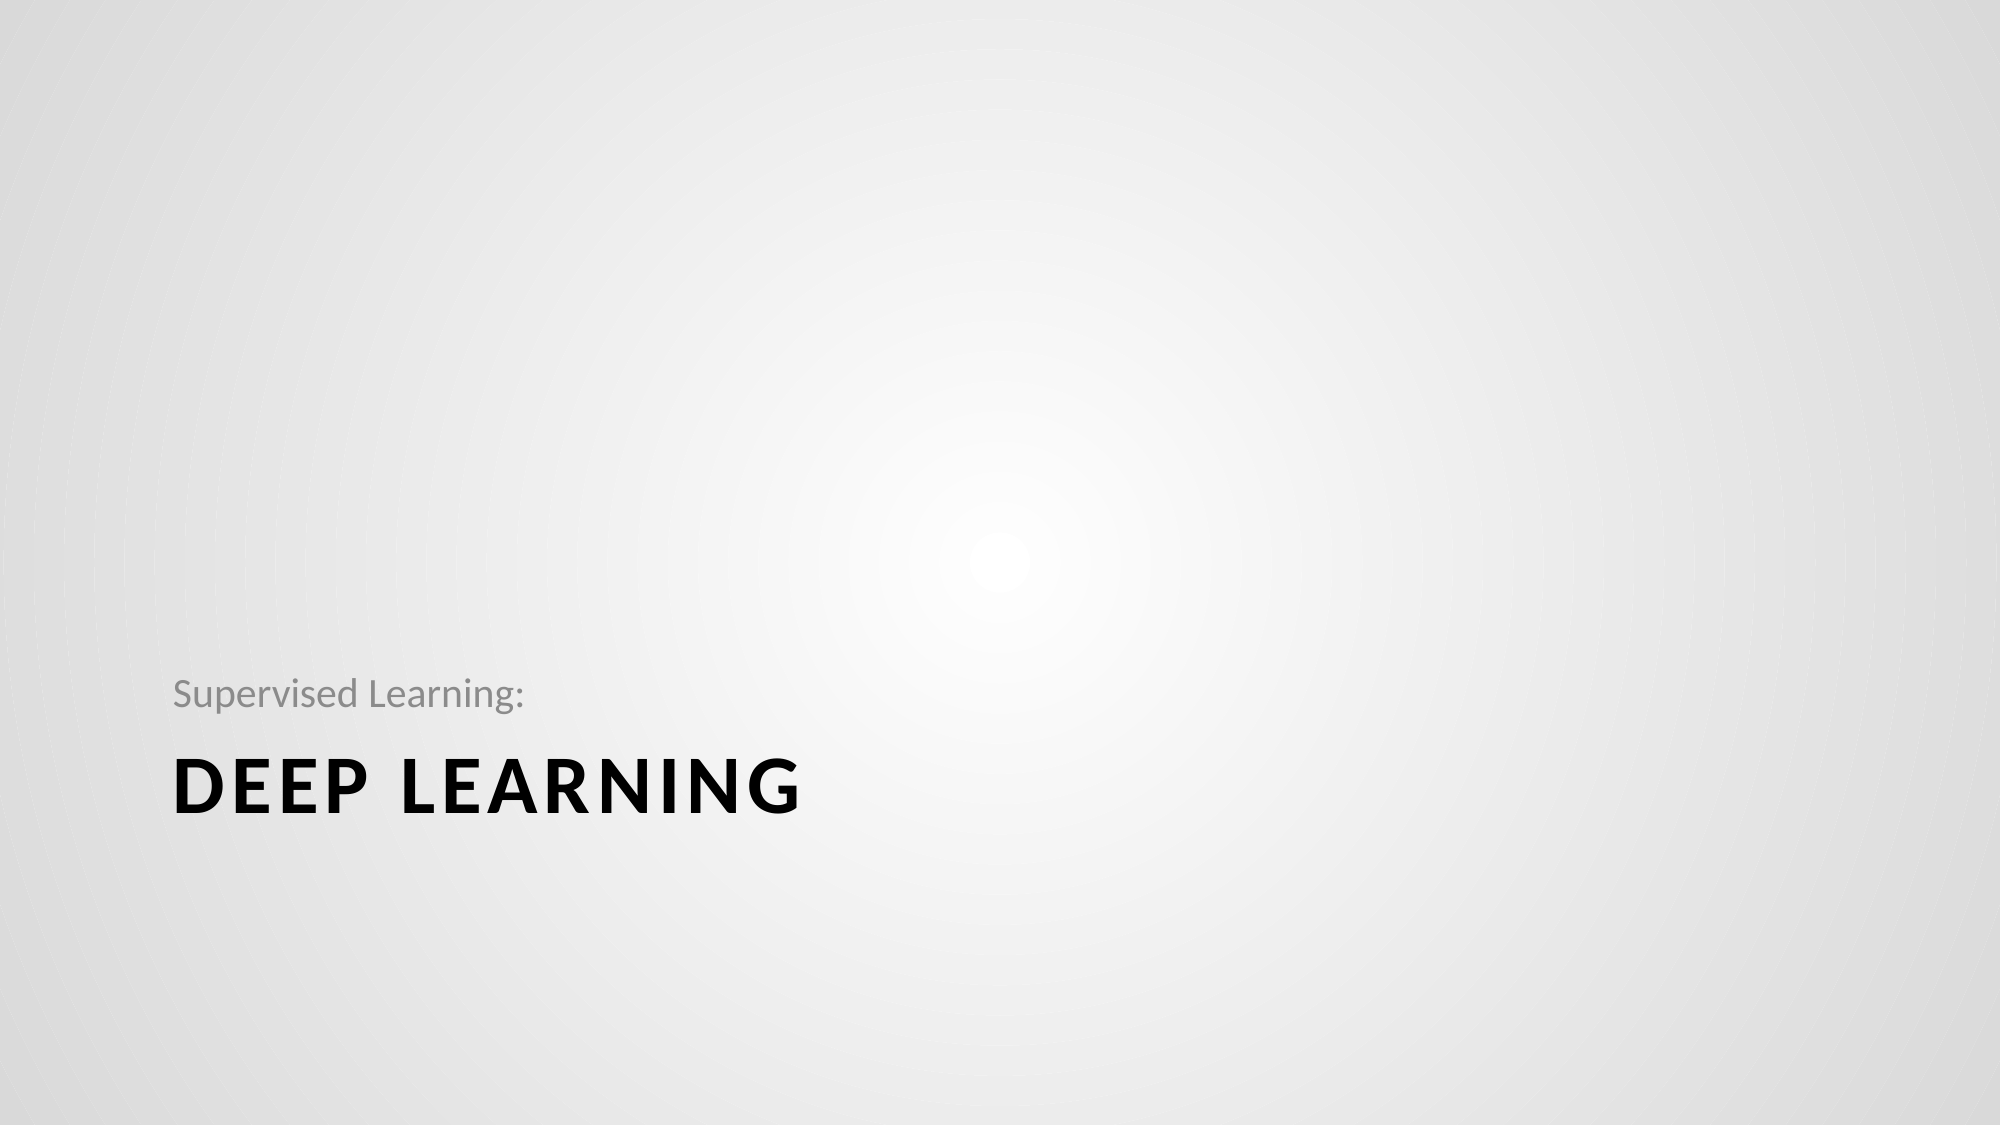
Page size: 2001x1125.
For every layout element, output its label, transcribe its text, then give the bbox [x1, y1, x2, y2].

list Supervised Learning: [157, 476, 1858, 723]
title Deep Learning [157, 723, 1858, 947]
